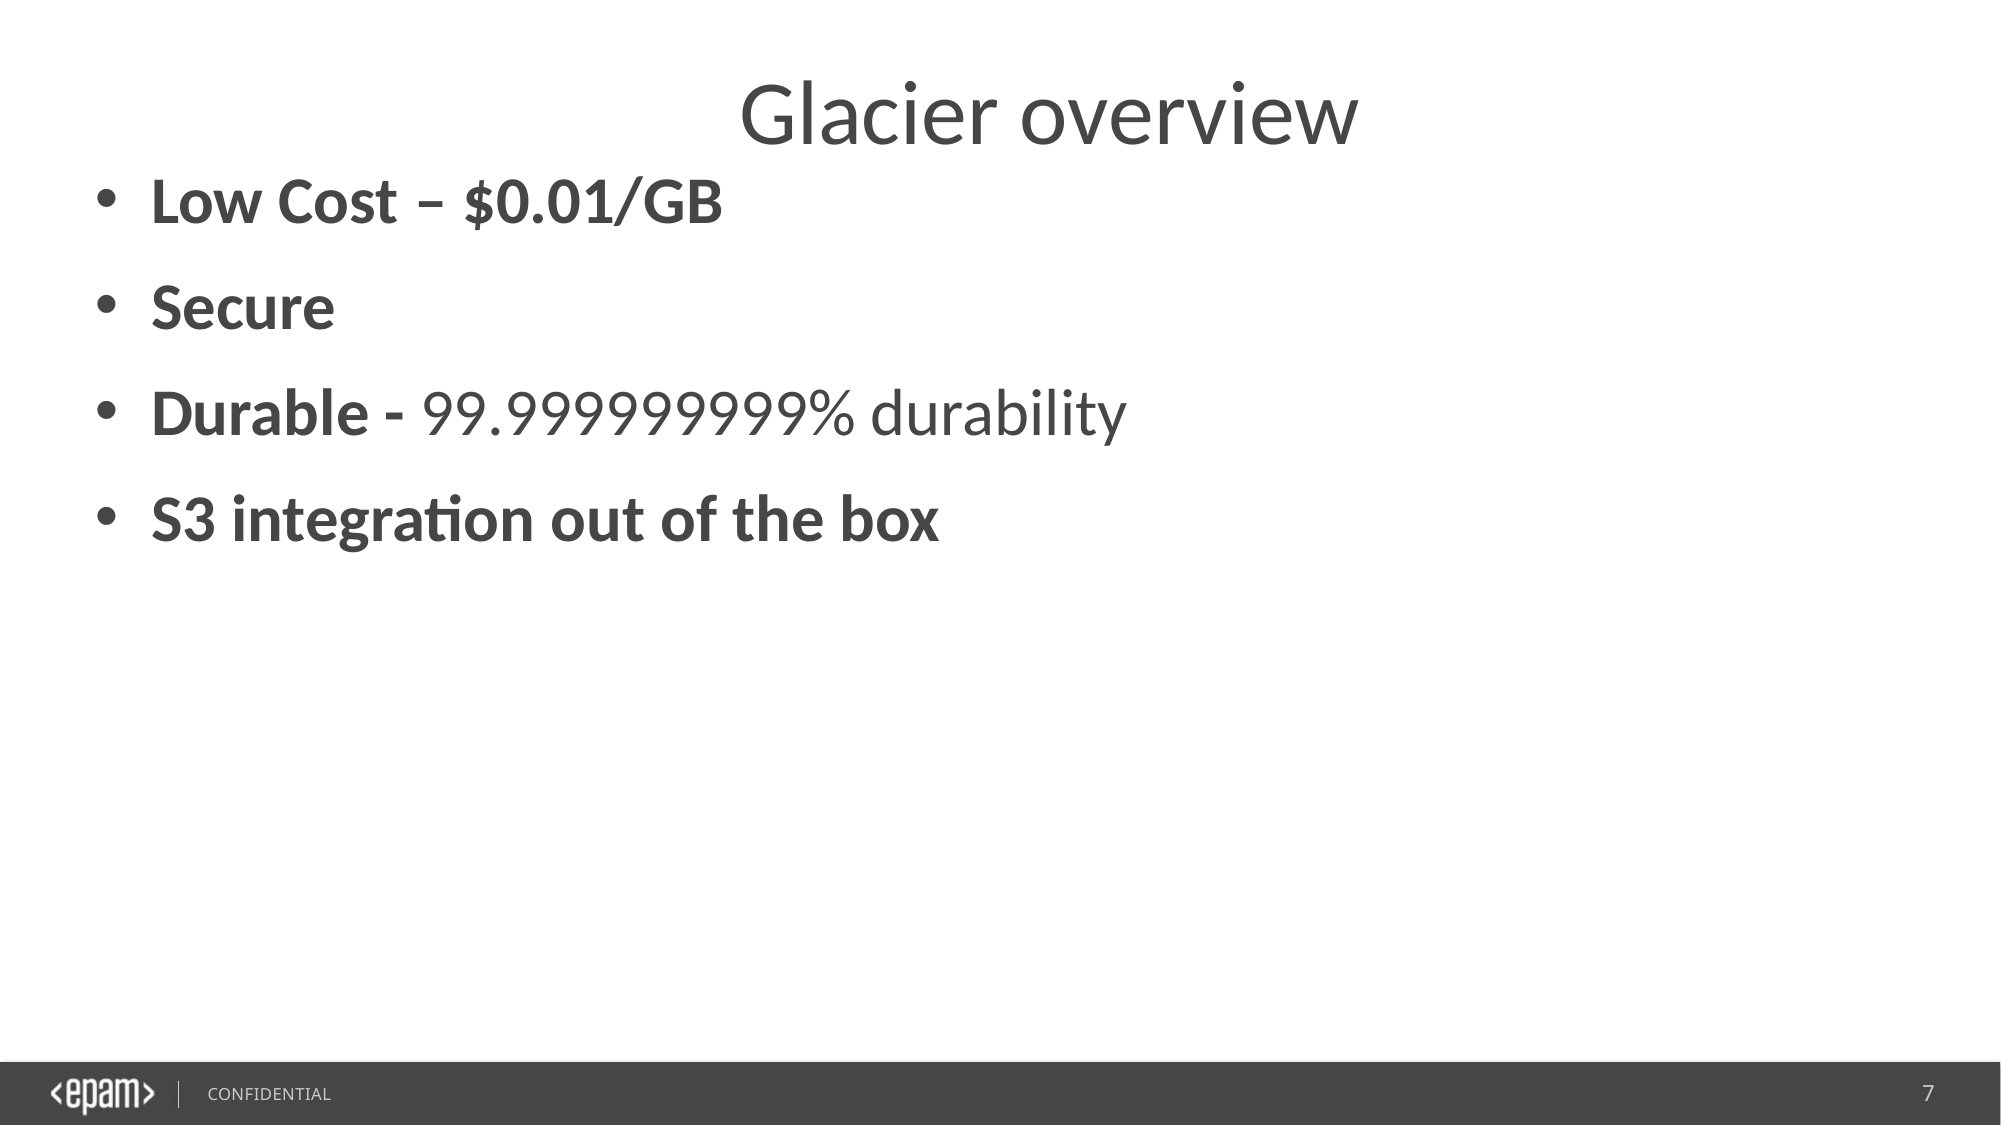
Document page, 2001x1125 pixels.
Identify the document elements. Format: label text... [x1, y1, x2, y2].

title Glacier overview [99, 45, 2000, 135]
list Low Cost – $0.01/GB Secure Durable - 99.999999999% durability S3 integration out of the box [80, 149, 1920, 1000]
picture [50, 1078, 155, 1116]
